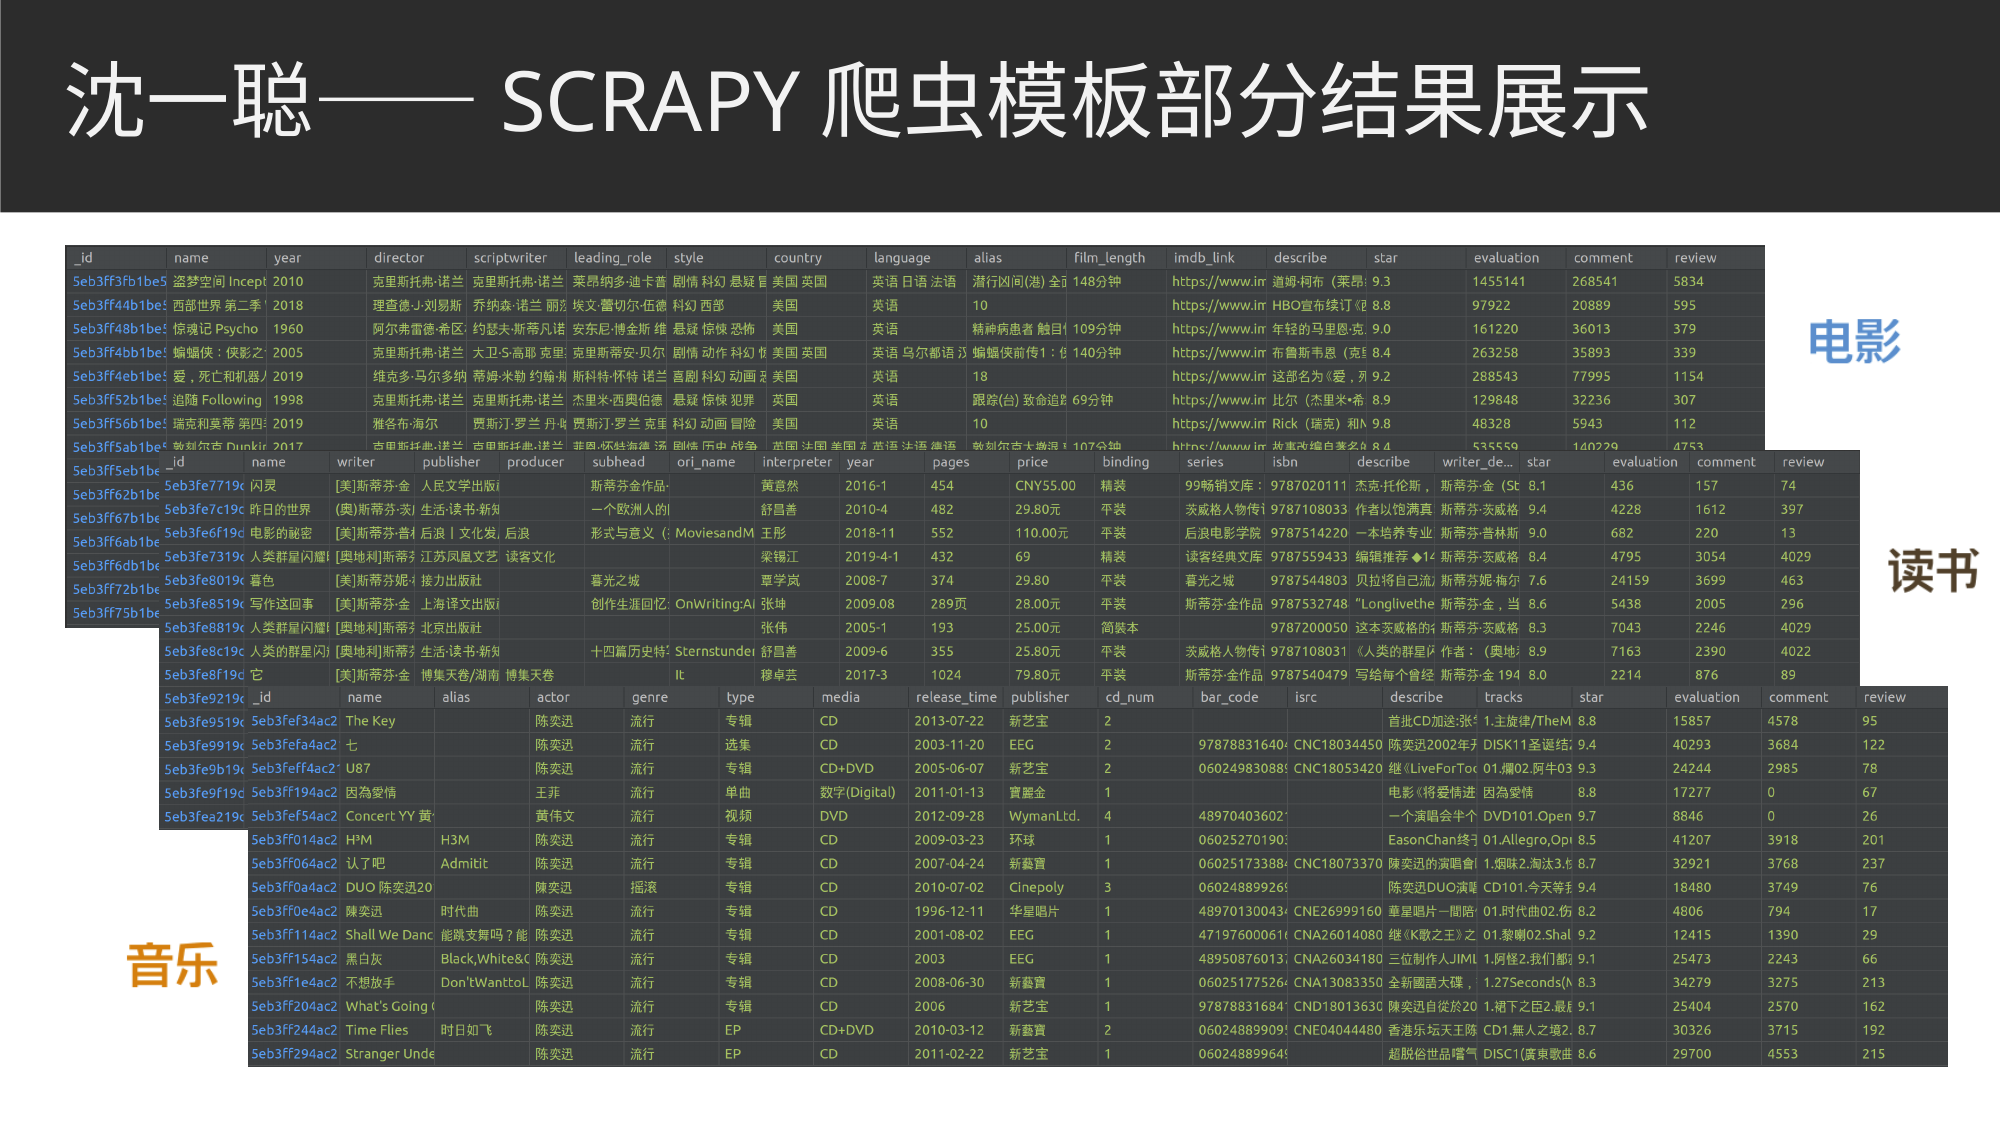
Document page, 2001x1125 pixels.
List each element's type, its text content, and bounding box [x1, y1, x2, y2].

picture [65, 245, 1949, 1067]
title 沈一聪——Scrapy爬虫模板部分结果展示 [48, 38, 1765, 174]
picture [1796, 292, 1923, 386]
picture [118, 923, 228, 1009]
picture [1876, 527, 1993, 610]
